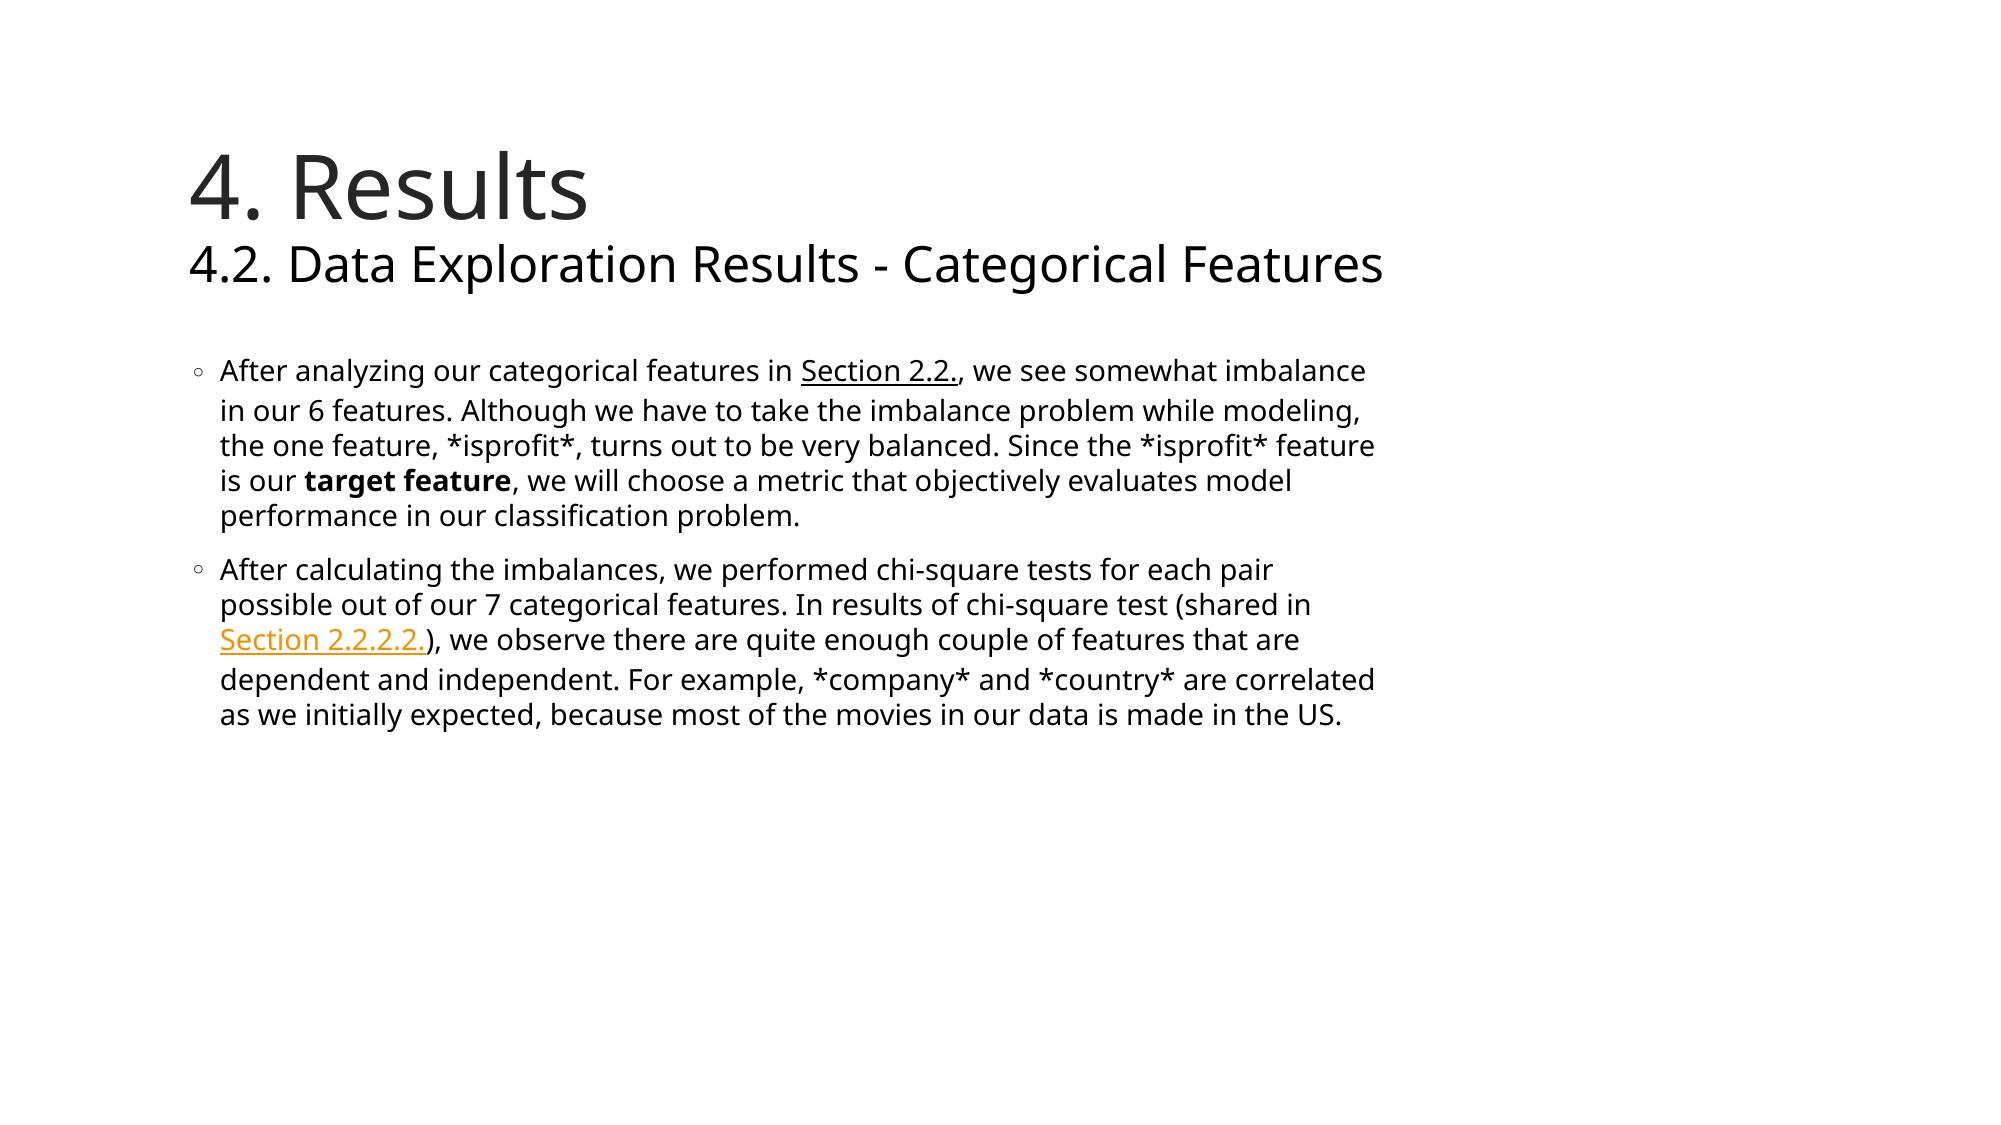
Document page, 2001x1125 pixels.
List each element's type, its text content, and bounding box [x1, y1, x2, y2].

list After analyzing our categorical features in Section 2.2., we see somewhat imbalance in our 6 features. Although we have to take the imbalance problem while modeling, the one feature, *isprofit*, turns out to be very balanced. Since the *isprofit* feature is our target feature, we will choose a metric that objectively evaluates model performance in our classification problem. After calculating the imbalances, we performed chi-square tests for each pair possible out of our 7 categorical features. In results of chi-square test (shared in Section 2.2.2.2.), we observe there are quite enough couple of features that are dependent and independent. For example, *company* and *country* are correlated as we initially expected, because most of the movies in our data is made in the US. [174, 345, 1397, 839]
title 4. Results 4.2. Data Exploration Results - Categorical Features [174, 105, 1825, 331]
